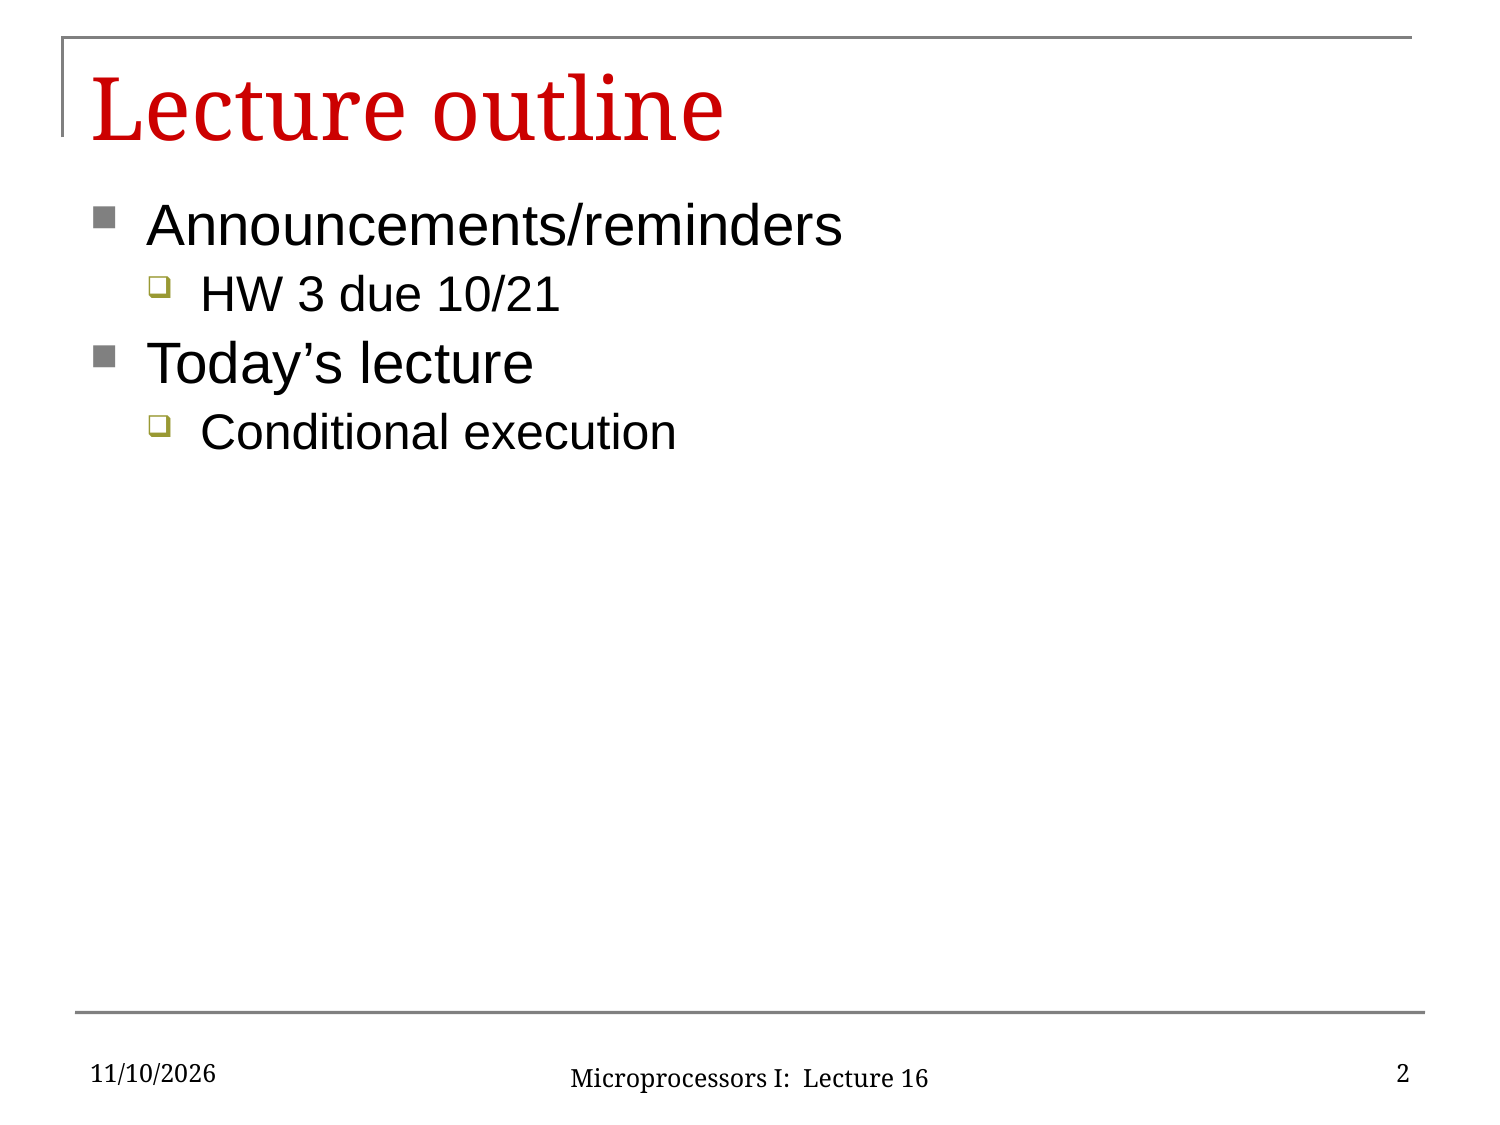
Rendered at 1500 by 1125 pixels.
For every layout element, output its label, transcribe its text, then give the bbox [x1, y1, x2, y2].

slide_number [74, 1023, 426, 1100]
list Announcements/reminders HW 3 due 10/21 Today’s lecture Conditional execution [75, 187, 1425, 1006]
slide_number 2 [1074, 1023, 1426, 1100]
footer Microprocessors I: Lecture 16 [512, 1024, 988, 1101]
title Lecture outline [75, 45, 1425, 163]
